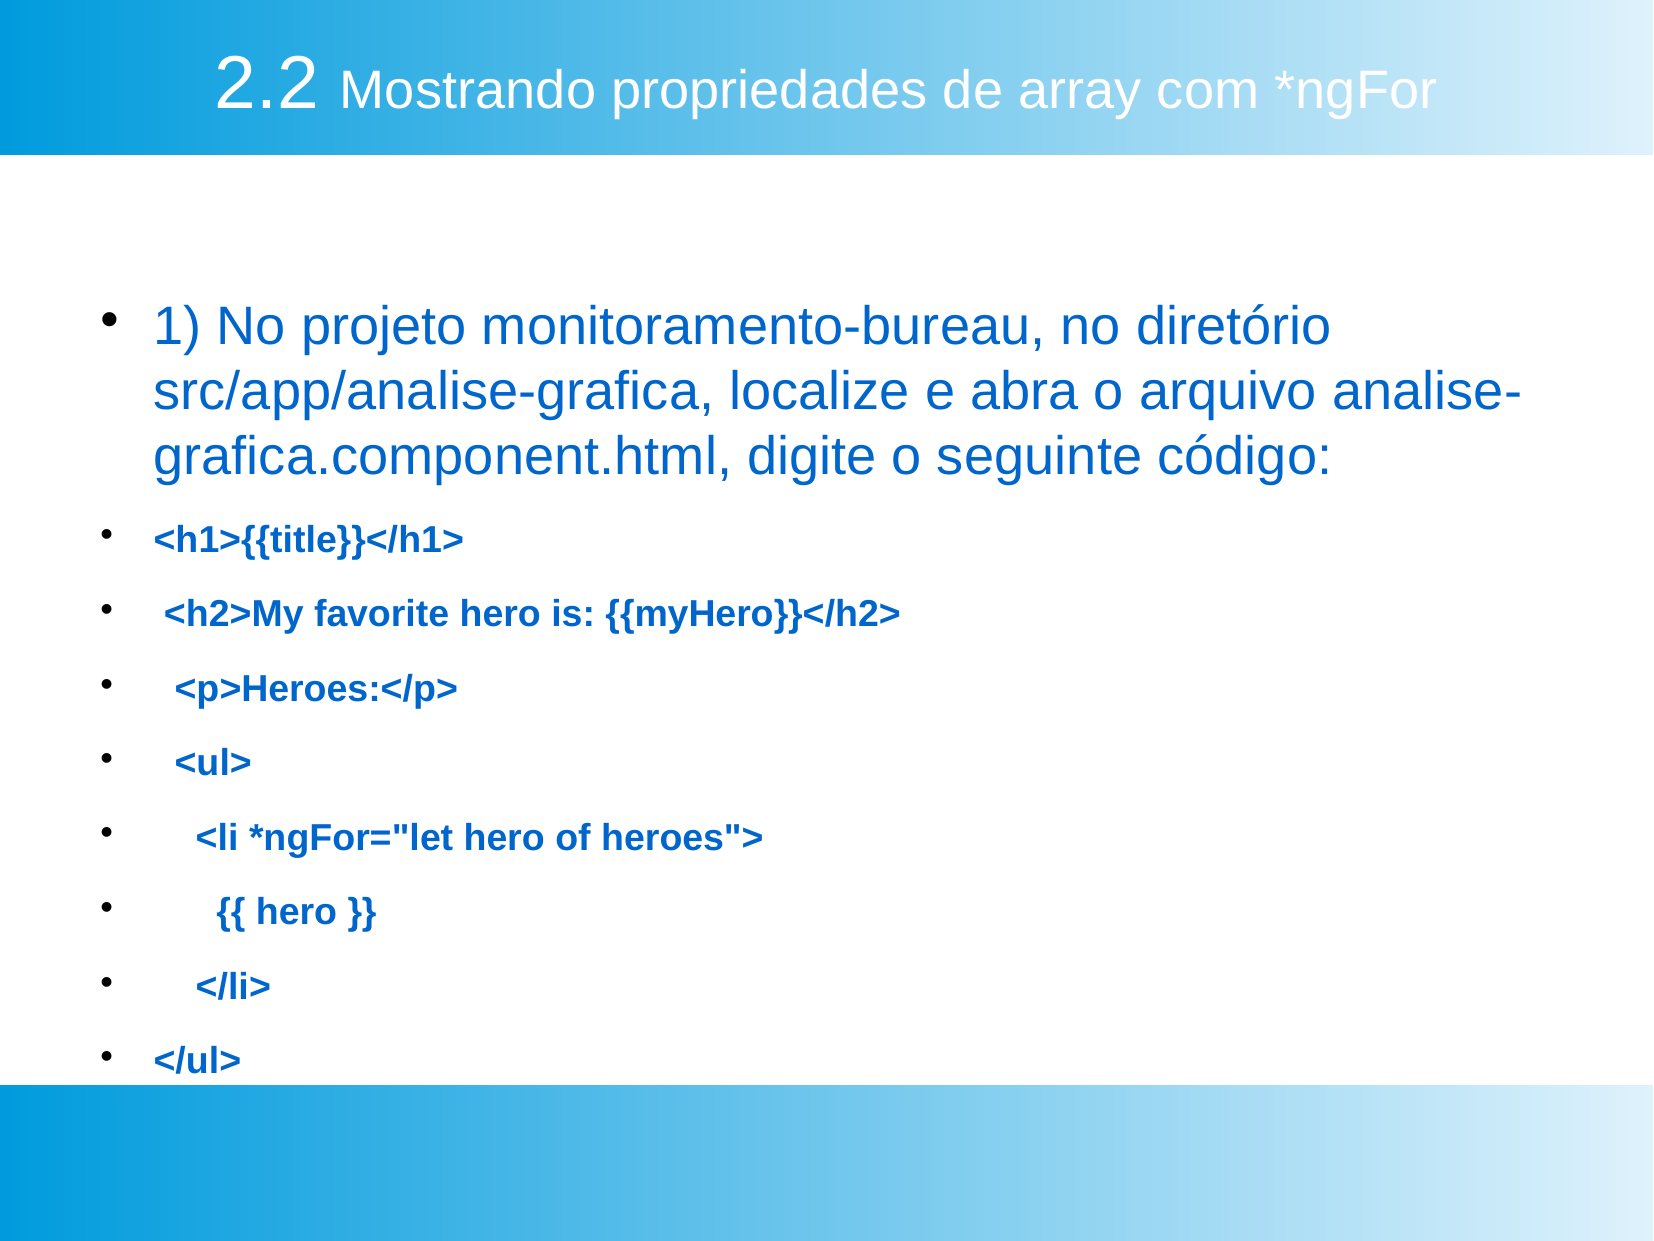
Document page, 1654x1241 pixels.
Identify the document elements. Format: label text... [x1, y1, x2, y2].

text_box 2.2 Mostrando propriedades de array com *ngFor [82, 5, 1571, 151]
text_box 1) No projeto monitoramento-bureau, no diretório src/app/analise-grafica, localize e abra o arquivo analise-grafica.component.html, digite o seguinte código: <h1>{{title}}</h1> <h2>My favorite hero is: {{myHero}}</h2> <p>Heroes:</p> <ul> <li *ngFor="let hero of heroes"> {{ hero }} </li> </ul> [82, 290, 1571, 1010]
